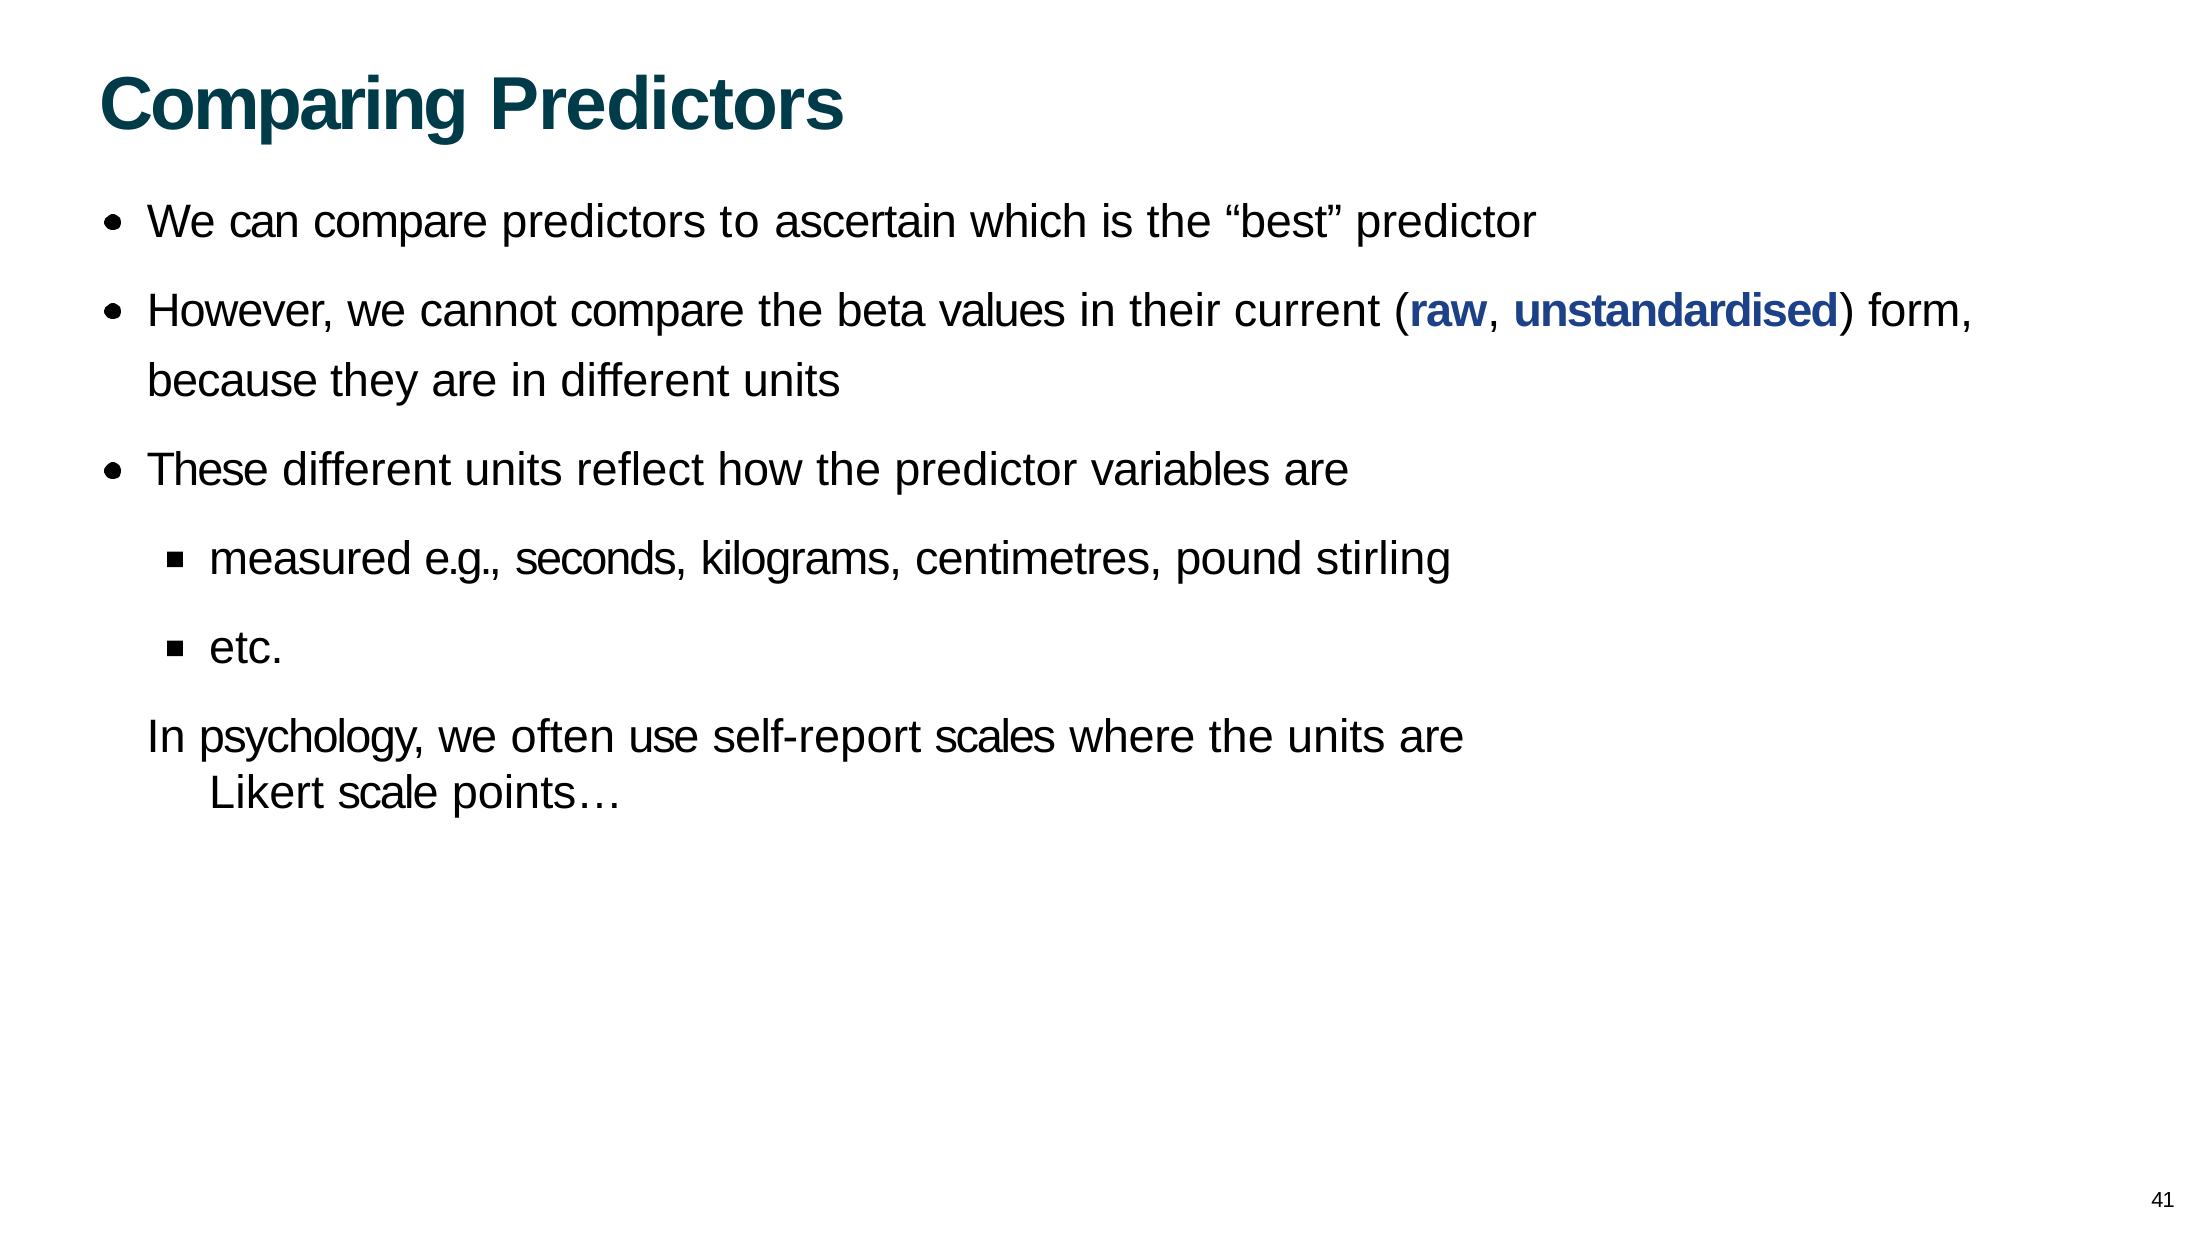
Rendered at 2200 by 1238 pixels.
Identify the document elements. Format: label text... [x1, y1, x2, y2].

title Comparing Predictors [97, 52, 1465, 262]
text_box We can compare predictors to ascertain which is the “best” predictor However, we cannot compare the beta values in their current (raw, unstandardised) form, because they are in different units These different units reflect how the predictor variables are measured e.g., seconds, kilograms, centimetres, pound stirling etc. In psychology, we often use self-report scales where the units are Likert scale points… [144, 155, 2102, 818]
picture [104, 213, 121, 230]
slide_number 41 [2144, 1184, 2185, 1238]
picture [104, 302, 121, 319]
picture [104, 462, 121, 479]
